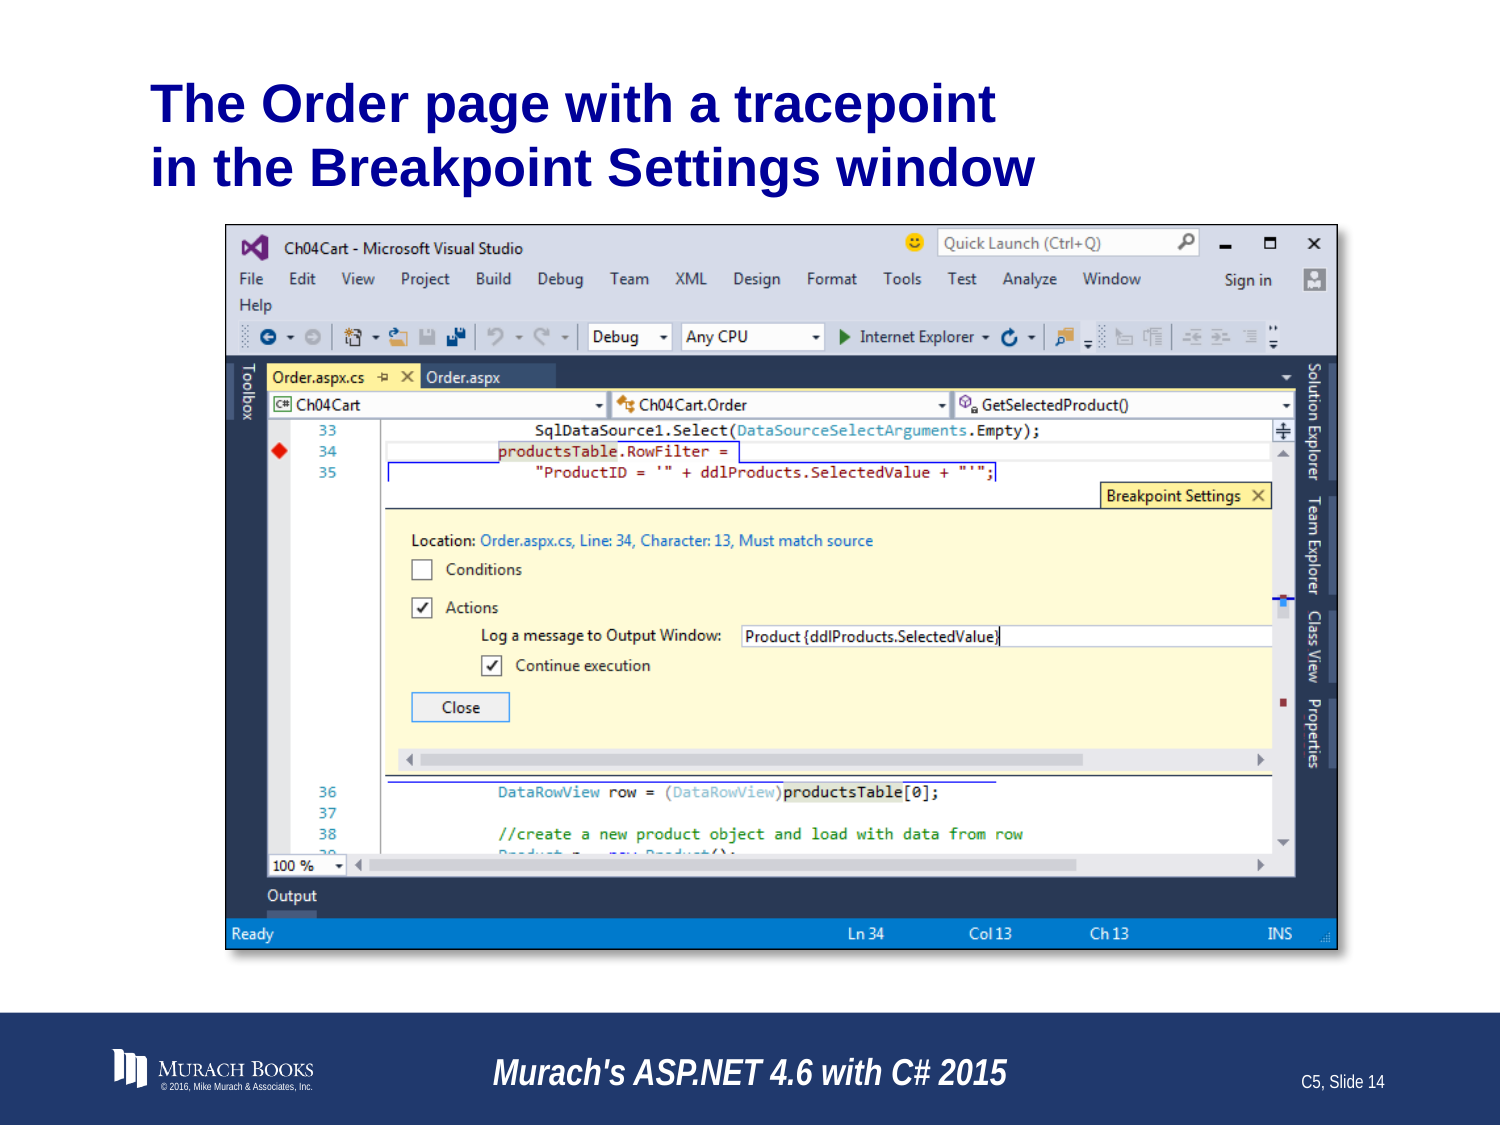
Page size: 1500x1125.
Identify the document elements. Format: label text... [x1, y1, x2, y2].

picture [225, 224, 1338, 951]
footer © 2016, Mike Murach & Associates, Inc. [12, 1025, 463, 1100]
title The Order page with a tracepoint in the Breakpoint Settings window [150, 67, 1350, 199]
slide_number Murach's ASP.NET 4.6 with C# 2015 [463, 1025, 1050, 1100]
slide_number C5, Slide 14 [1087, 1025, 1400, 1100]
